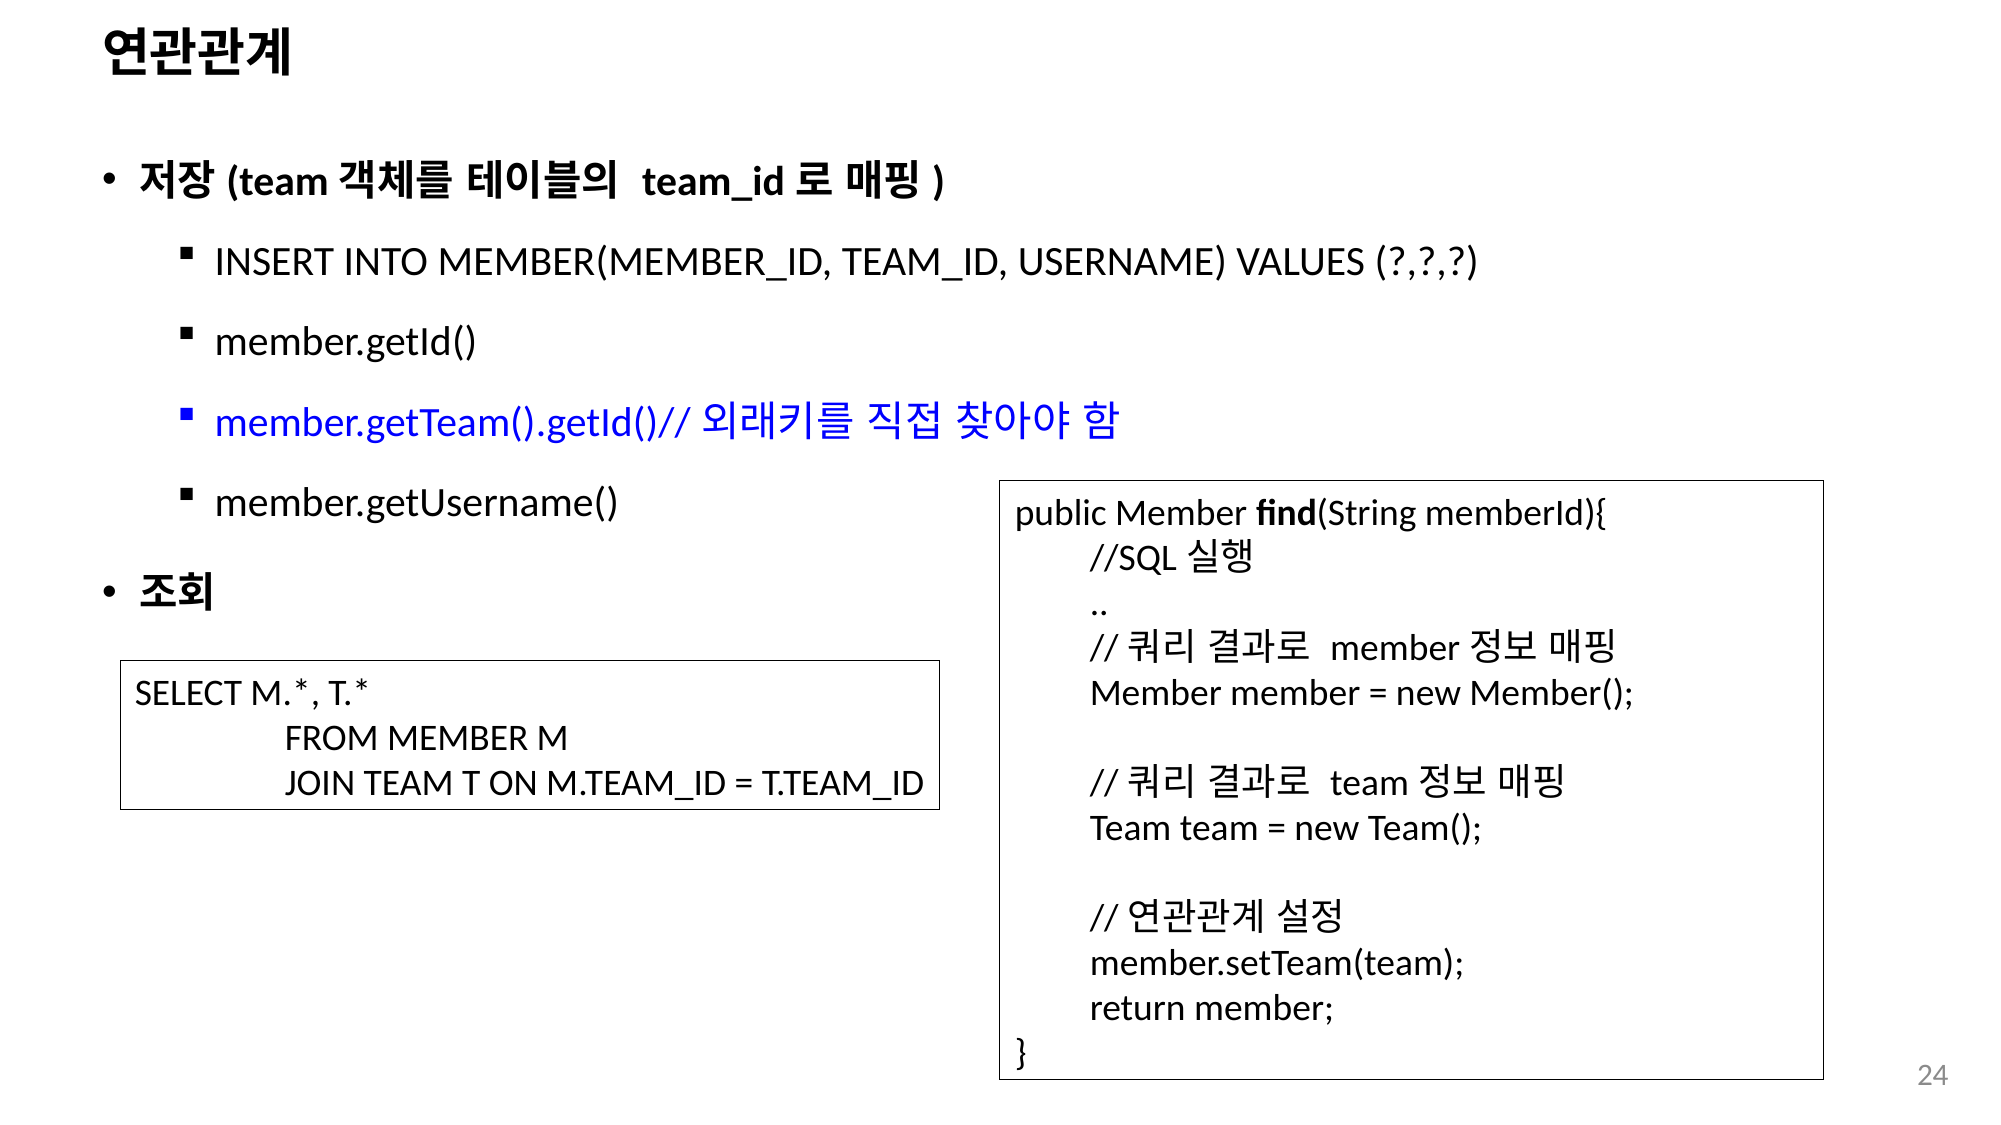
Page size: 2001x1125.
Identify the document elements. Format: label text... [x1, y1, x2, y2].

text_box public Member find(String memberId){ //SQL실행 .. //쿼리 결과로 member정보 매핑 Member member = new Member(); //쿼리 결과로 team정보 매핑 Team team = new Team(); //연관관계 설정 member.setTeam(team); return member; } [999, 480, 1824, 1080]
title 연관관계 [87, 26, 1812, 83]
list 저장(team객체를 테이블의 team_id로 매핑) INSERT INTO MEMBER(MEMBER_ID, TEAM_ID, USERNAME) VALUES (?,?,?) member.getId() member.getTeam().getId()//외래키를 직접 찾아야 함 member.getUsername() 조회 [87, 125, 1946, 1017]
slide_number 24 [1513, 1042, 1964, 1103]
text_box SELECT M.*, T.* FROM MEMBER M JOIN TEAM T ON M.TEAM_ID = T.TEAM_ID [120, 660, 940, 810]
